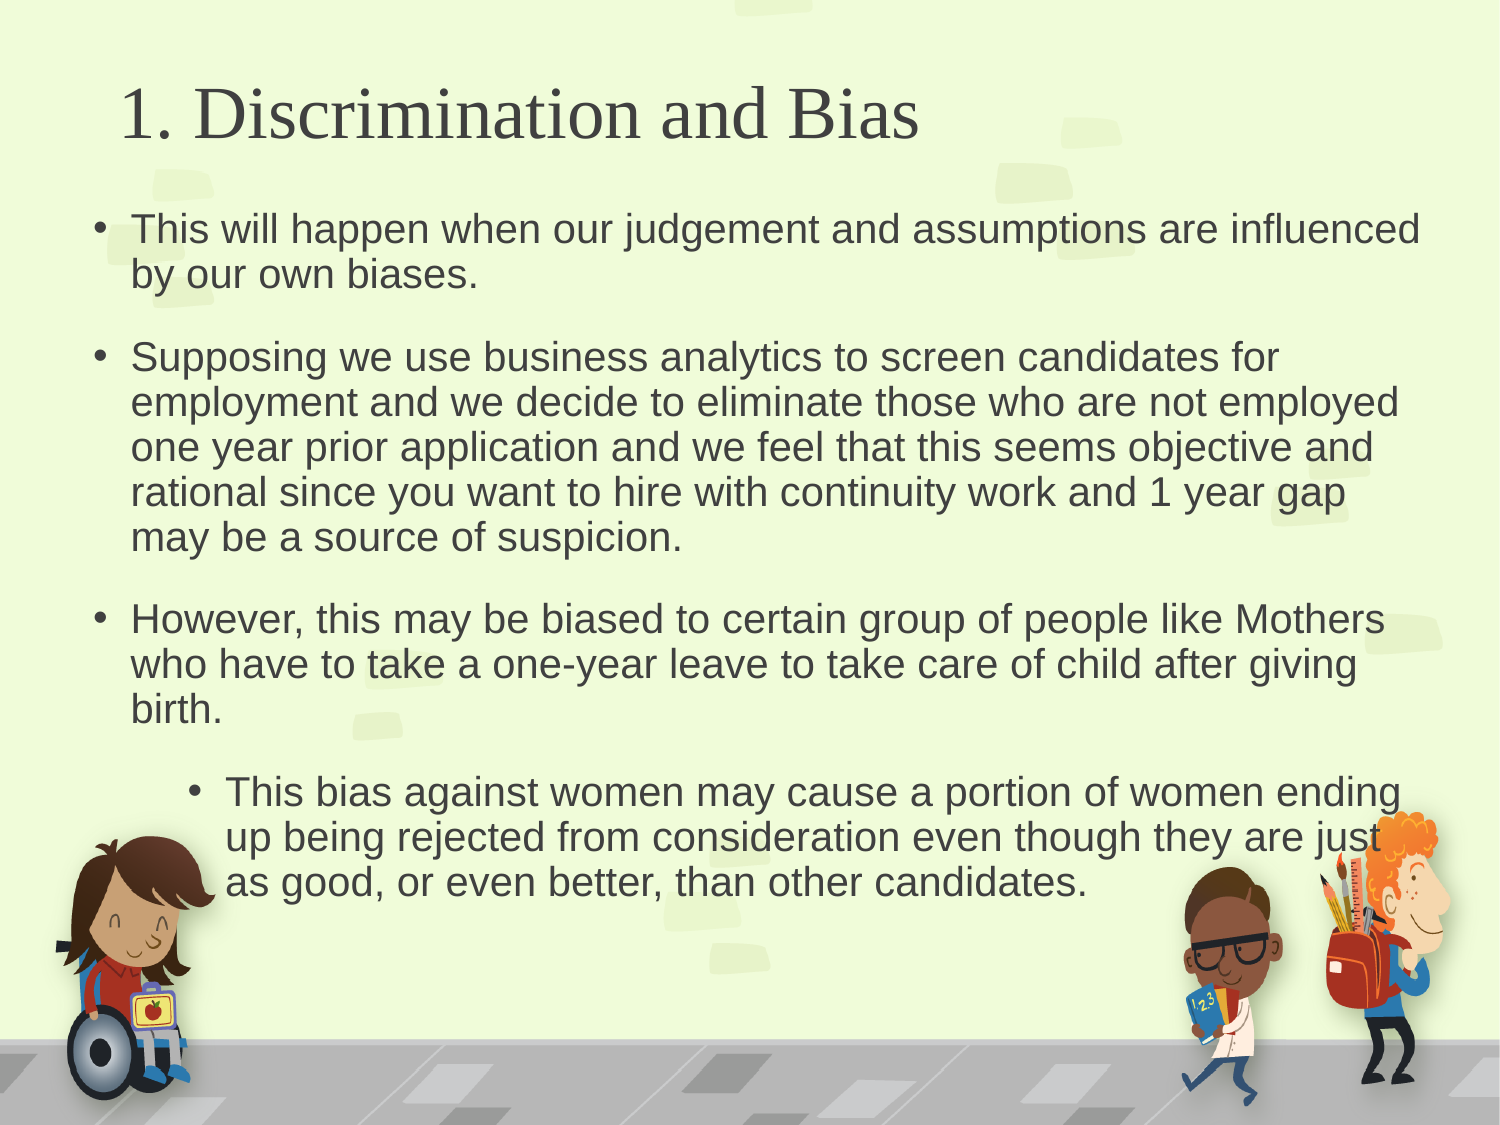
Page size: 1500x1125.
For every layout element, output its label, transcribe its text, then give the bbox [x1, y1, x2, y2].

list This will happen when our judgement and assumptions are influenced by our own biases. Supposing we use business analytics to screen candidates for employment and we decide to eliminate those who are not employed one year prior application and we feel that this seems objective and rational since you want to hire with continuity work and 1 year gap may be a source of suspicion. However, this may be biased to certain group of people like Mothers who have to take a one-year leave to take care of child after giving birth. This bias against women may cause a portion of women ending up being rejected from consideration even though they are just as good, or even better, than other candidates. [78, 200, 1438, 925]
picture [0, 0, 1500, 1125]
title 1. Discrimination and Bias [103, 59, 1313, 163]
